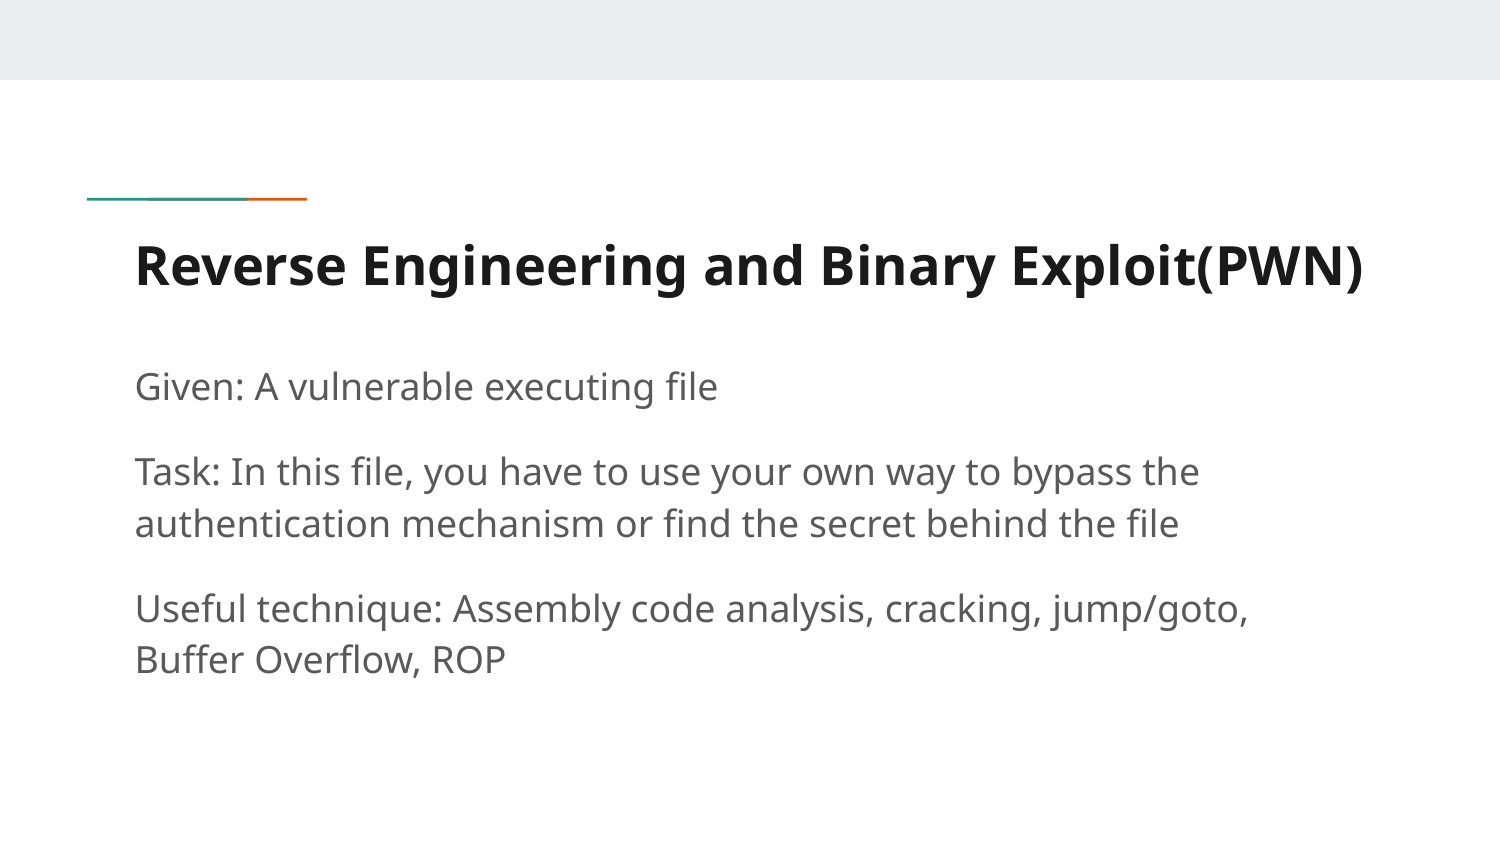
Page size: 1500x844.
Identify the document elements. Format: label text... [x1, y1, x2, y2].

list Given: A vulnerable executing file Task: In this file, you have to use your own way to bypass the authentication mechanism or find the secret behind the file Useful technique: Assembly code analysis, cracking, jump/goto, Buffer Overflow, ROP [119, 341, 1381, 712]
title Reverse Engineering and Binary Exploit(PWN) [119, 216, 1381, 305]
